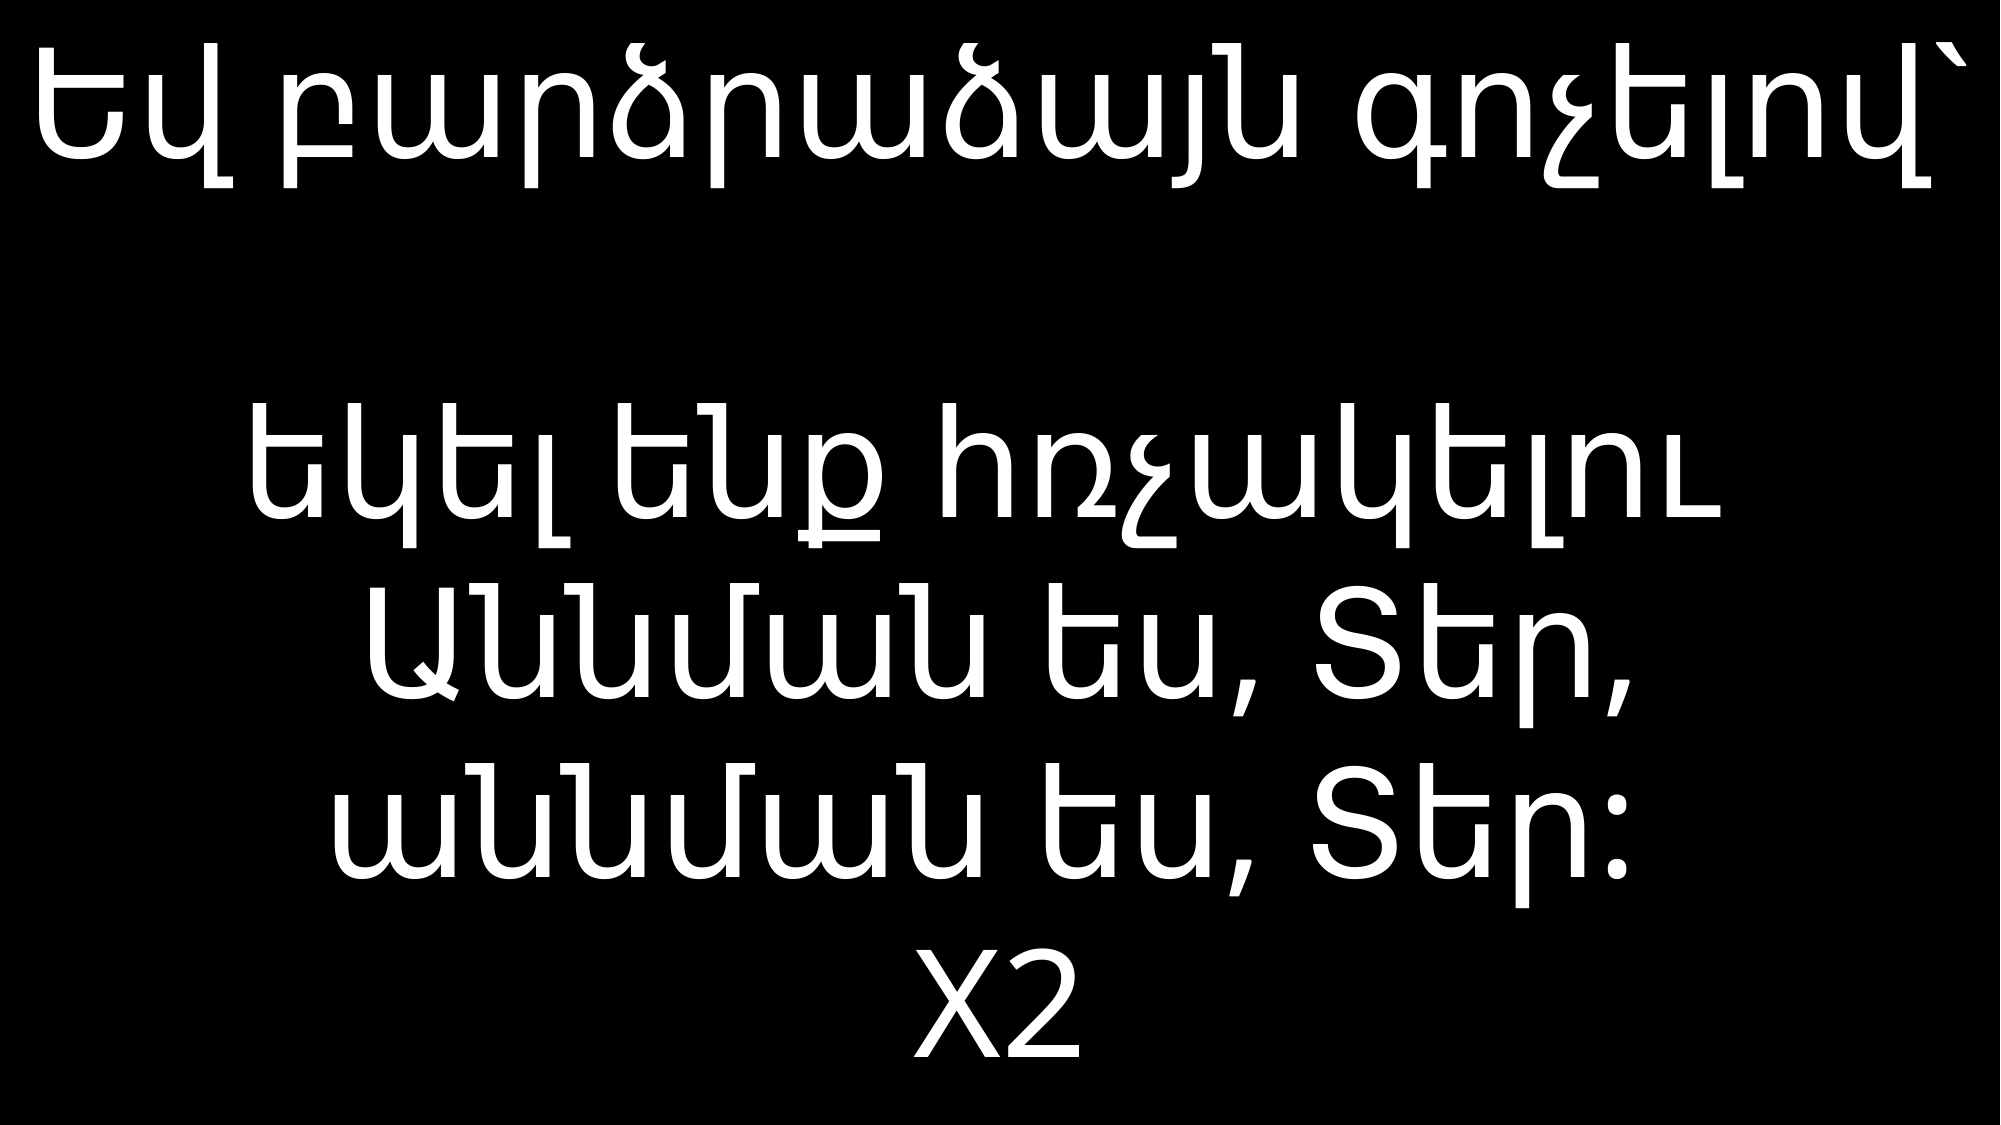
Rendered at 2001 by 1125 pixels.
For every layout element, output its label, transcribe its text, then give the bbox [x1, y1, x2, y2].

title Եվ բարձրաձայն գոչելով` եկել ենք հռչակելու Աննման ես, Տեր, աննման ես, Տեր: X2 [0, 0, 2000, 1125]
